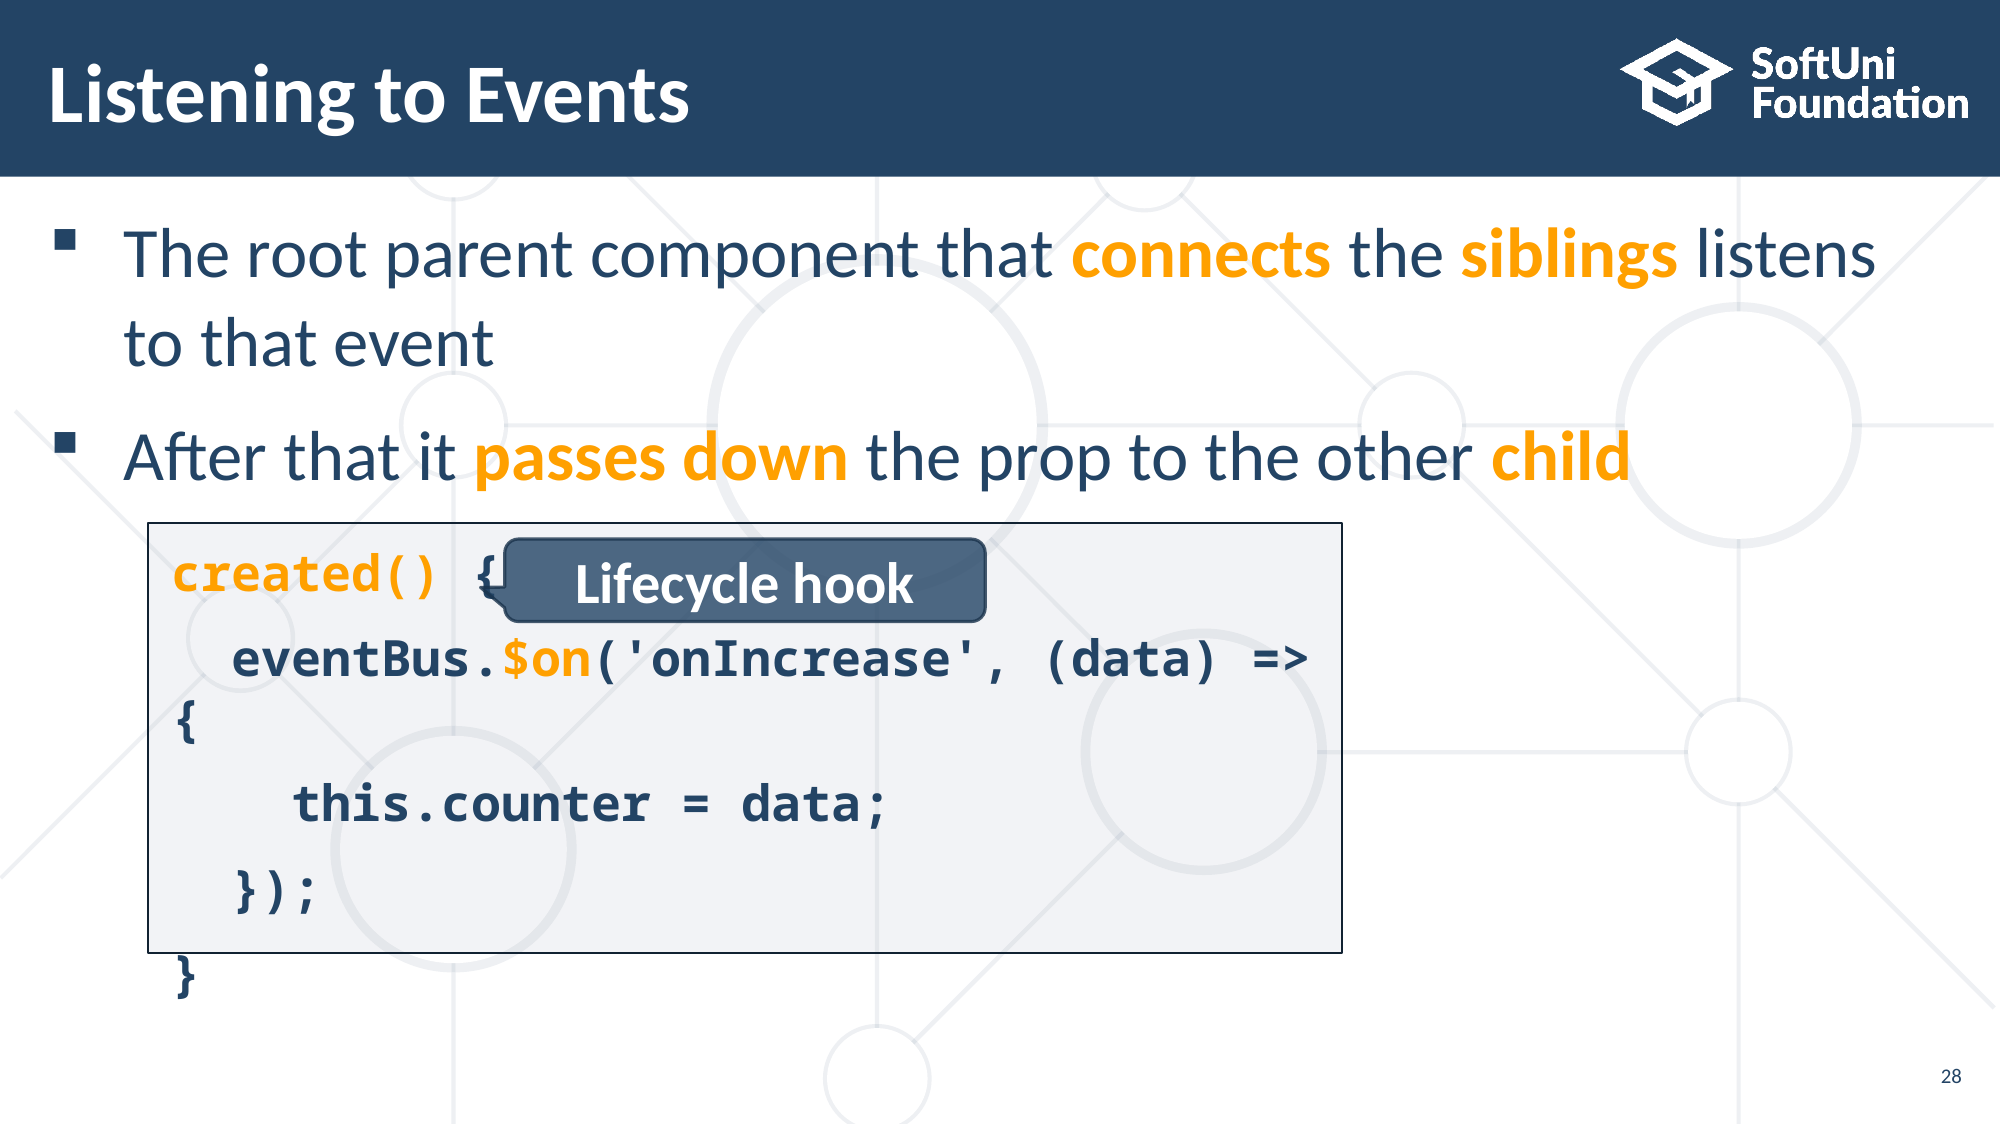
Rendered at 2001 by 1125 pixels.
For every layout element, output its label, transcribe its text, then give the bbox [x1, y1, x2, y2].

text_box Lifecycle hook [478, 536, 988, 624]
title Listening to Events [31, 16, 1591, 162]
list created() { eventBus.$on('onIncrease', (data) => { this.counter = data; }); } [147, 522, 1343, 954]
picture [1619, 38, 1968, 126]
slide_number 28 [1897, 1049, 1968, 1101]
list The root parent component that connects the siblings listens to that event After that it passes down the prop to the other child [31, 196, 1969, 1047]
